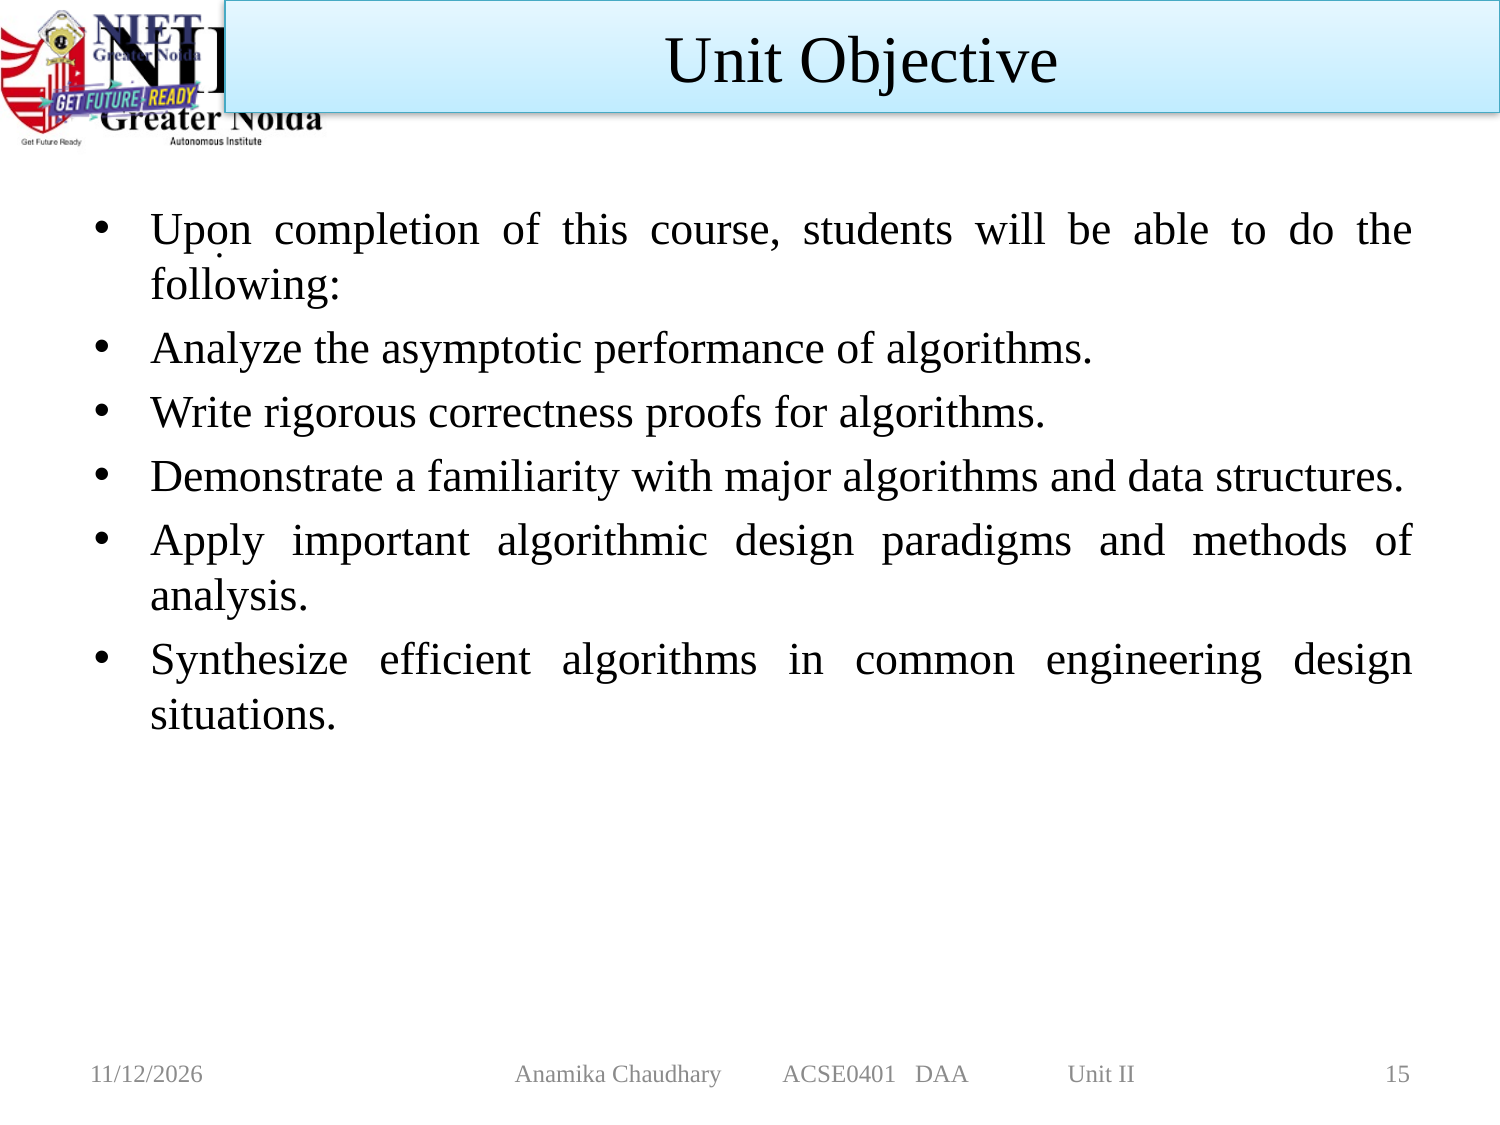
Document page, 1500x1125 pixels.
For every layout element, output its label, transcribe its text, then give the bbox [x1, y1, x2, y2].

slide_number 15 [1074, 1042, 1425, 1103]
picture [0, 0, 332, 175]
text_box Unit Objective [238, 0, 1500, 113]
list Upon completion of this course, students will be able to do the following: Analyze the asymptotic performance of algorithms. Write rigorous correctness proofs for algorithms. Demonstrate a familiarity with major algorithms and data structures. Apply important algorithmic design paradigms and methods of analysis. Synthesize efficient algorithms in common engineering design situations. [79, 191, 1429, 934]
text_box . [199, 212, 1429, 273]
footer Anamika Chaudhary ACSE0401 DAA Unit II [412, 1042, 1074, 1103]
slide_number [75, 1042, 412, 1103]
